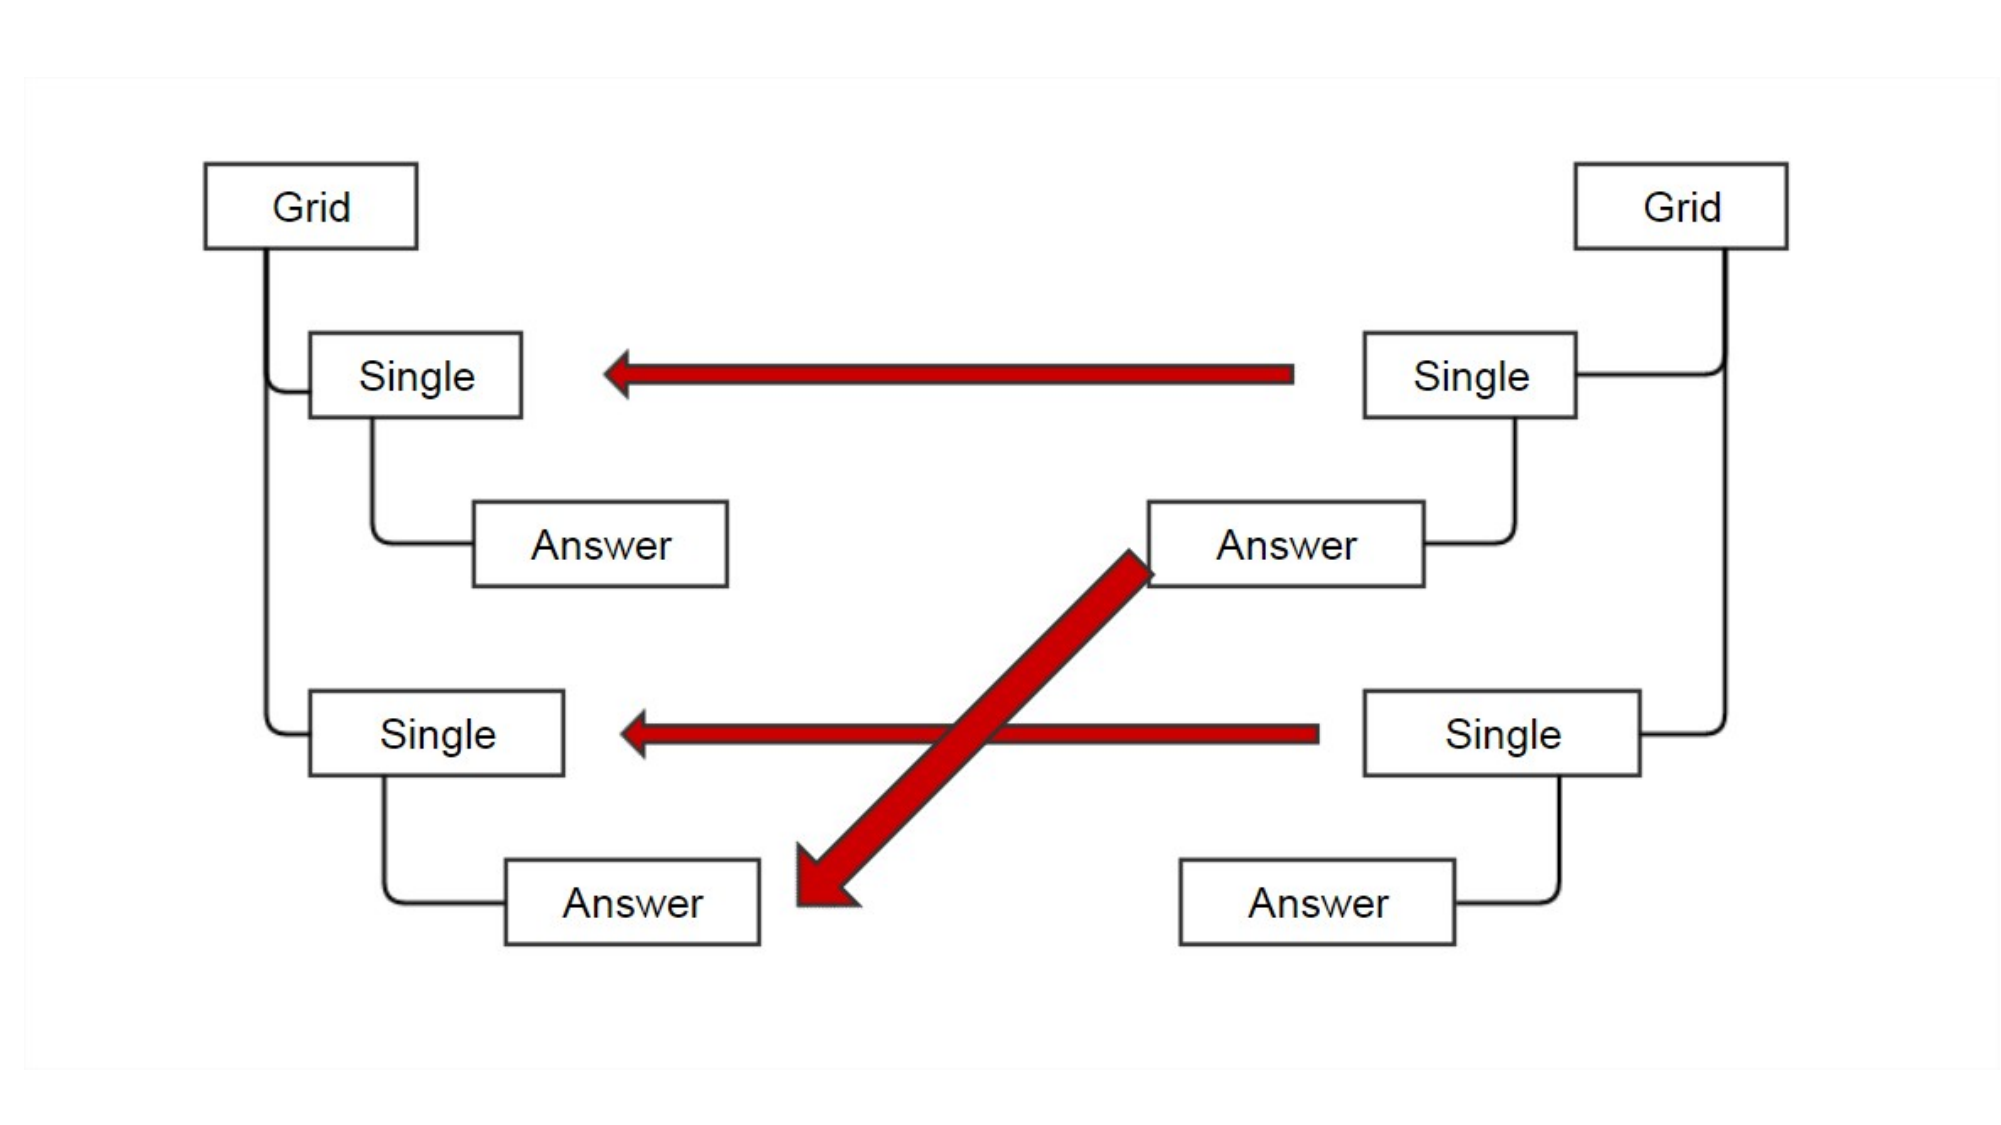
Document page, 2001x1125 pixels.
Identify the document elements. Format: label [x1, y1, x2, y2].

picture [24, 77, 2000, 1070]
